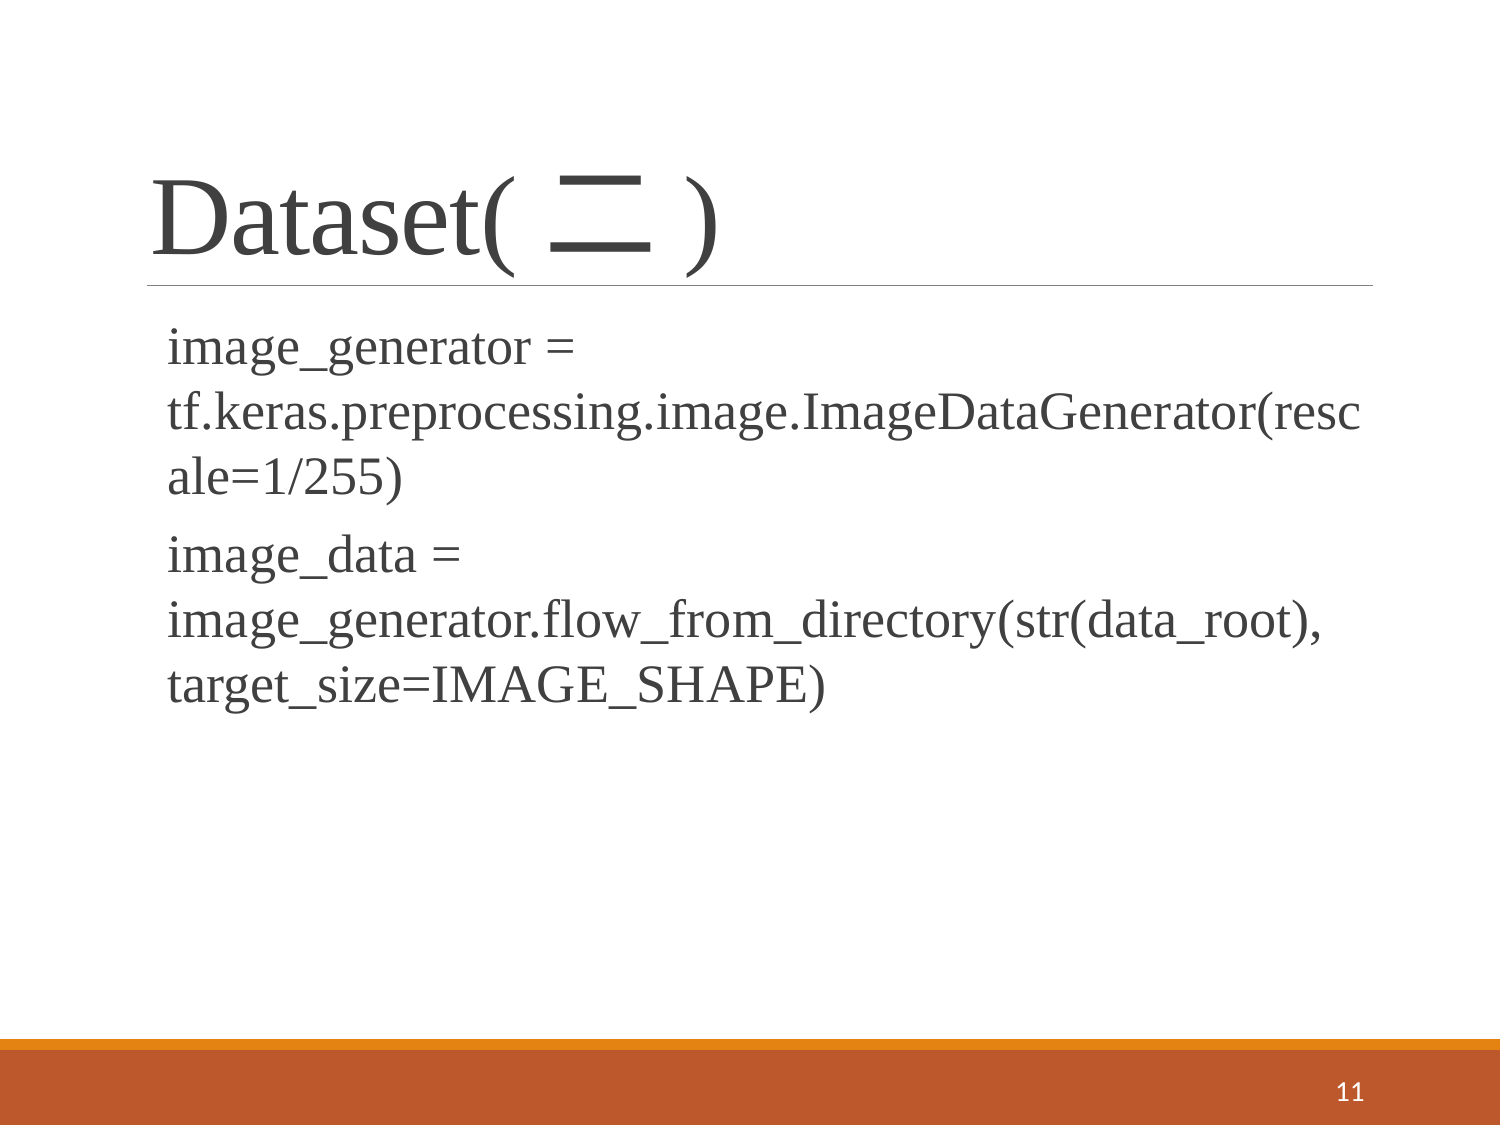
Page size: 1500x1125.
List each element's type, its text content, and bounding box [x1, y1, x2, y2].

list image_generator = tf.keras.preprocessing.image.ImageDataGenerator(rescale=1/255) image_data = image_generator.flow_from_directory(str(data_root), target_size=IMAGE_SHAPE) [135, 302, 1373, 1024]
title Dataset(二) [135, 47, 1373, 285]
slide_number 10 [1218, 1059, 1380, 1120]
